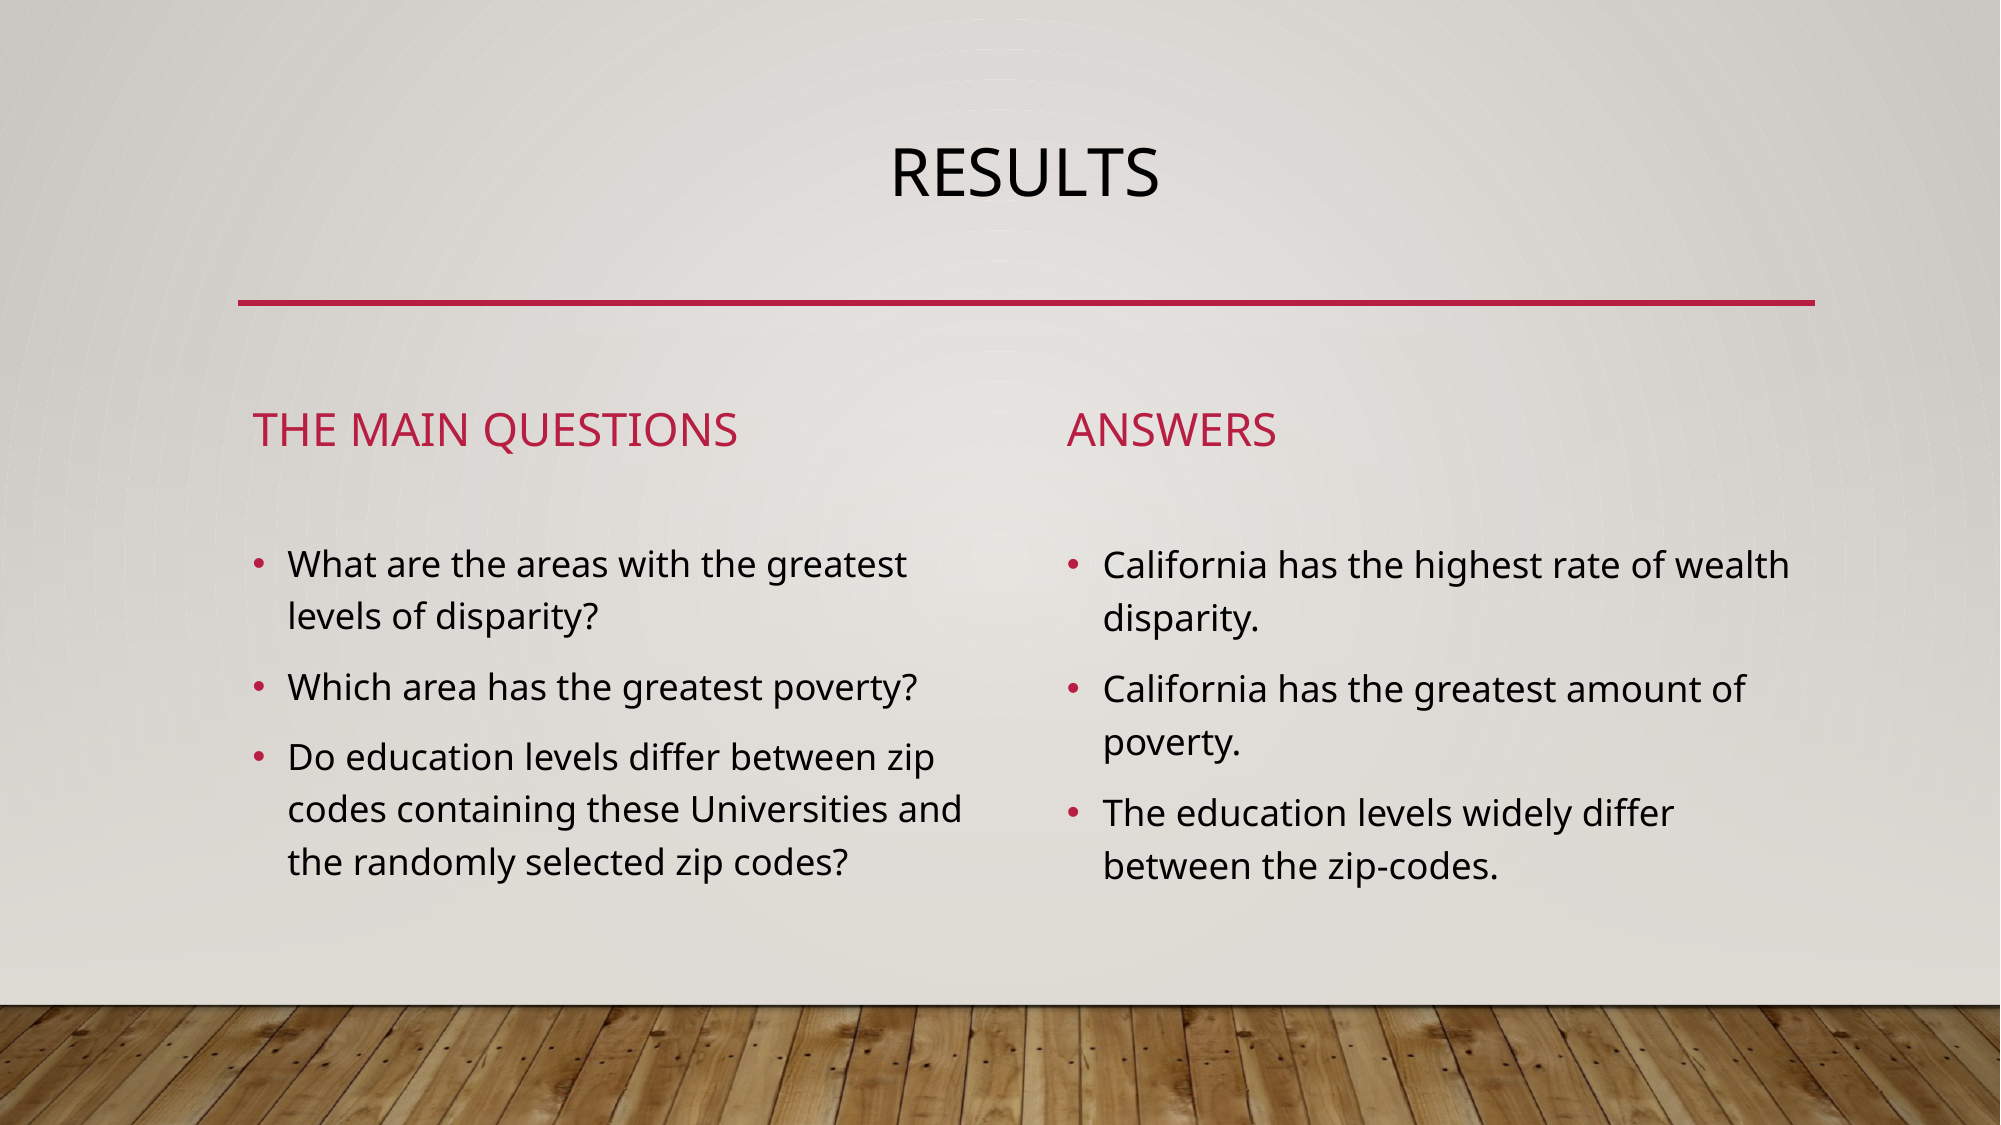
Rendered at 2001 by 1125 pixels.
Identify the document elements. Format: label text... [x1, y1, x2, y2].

list The main questions [237, 331, 1000, 463]
title Results [237, 131, 1814, 306]
list Answers [1051, 331, 1814, 462]
list What are the areas with the greatest levels of disparity? Which area has the greatest poverty? Do education levels differ between zip codes containing these Universities and the randomly selected zip codes? [237, 463, 1000, 898]
picture [0, 1005, 2000, 1125]
list California has the highest rate of wealth disparity. California has the greatest amount of poverty. The education levels widely differ between the zip-codes. [1051, 462, 1814, 896]
